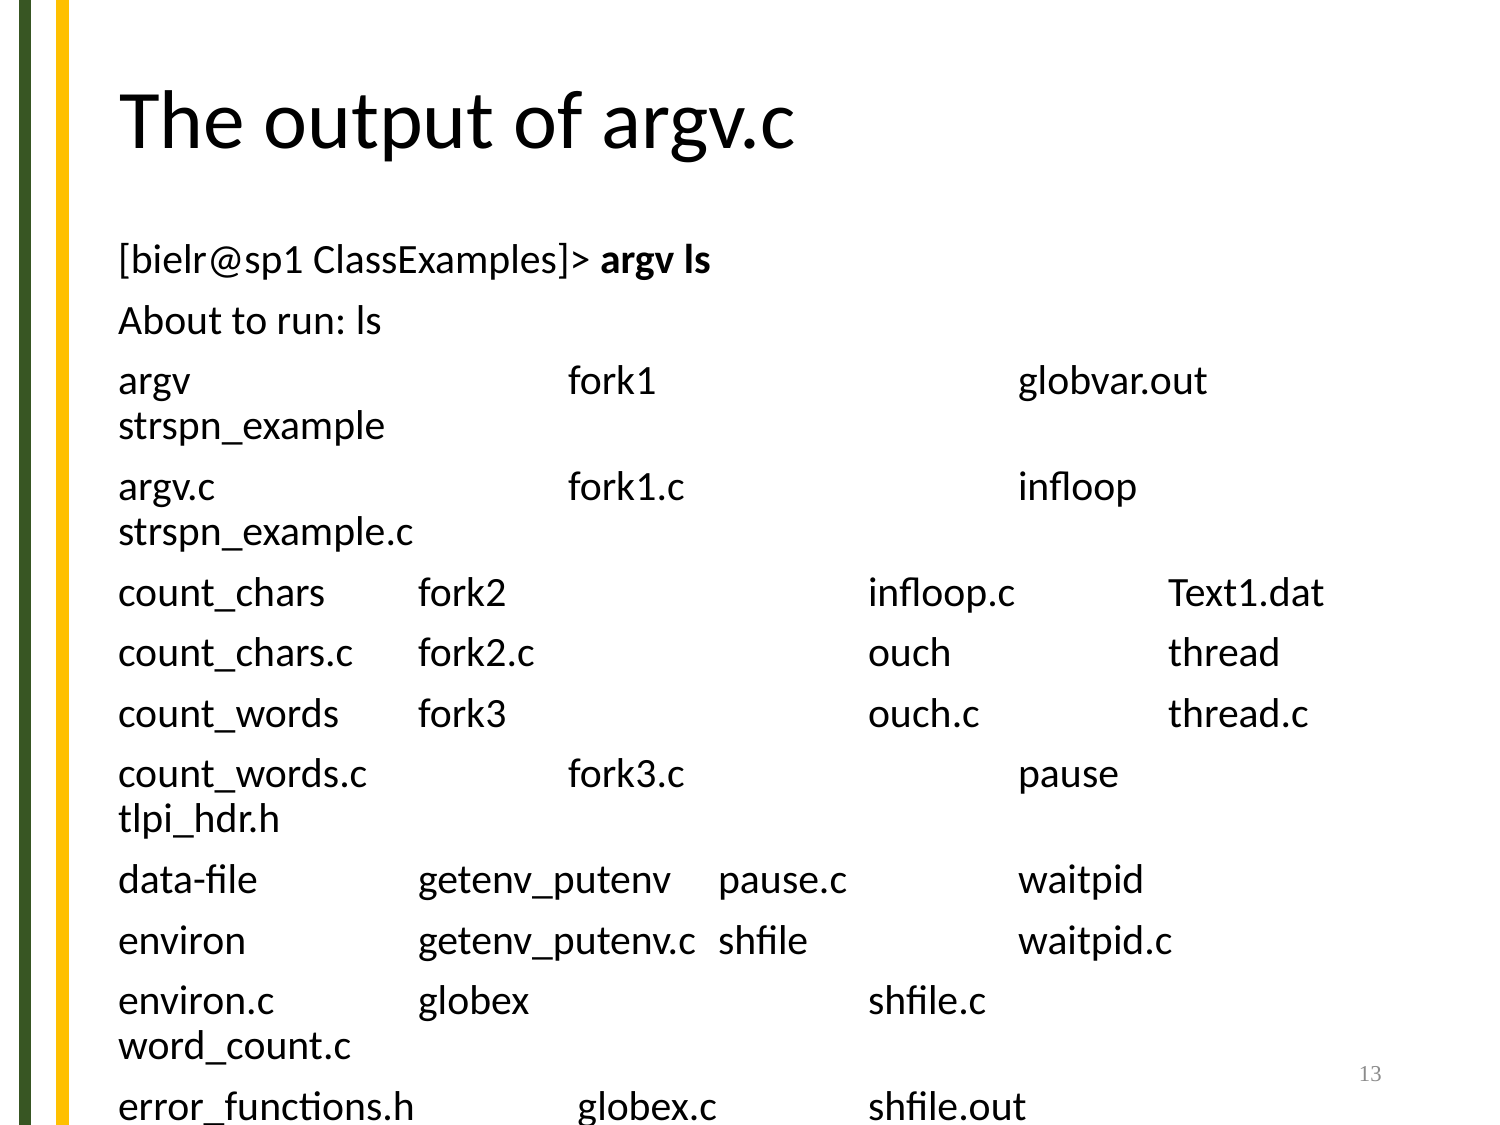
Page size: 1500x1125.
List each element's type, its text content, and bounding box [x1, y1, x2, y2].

slide_number 13 [1059, 1042, 1397, 1103]
list [bielr@sp1 ClassExamples]> argv ls About to run: ls argv fork1 globvar.out strspn_example argv.c fork1.c infloop strspn_example.c count_chars fork2 infloop.c Text1.dat count_chars.c fork2.c ouch thread count_words fork3 ouch.c thread.c count_words.c fork3.c pause tlpi_hdr.h data-file getenv_putenv pause.c waitpid environ getenv_putenv.c shfile waitpid.c environ.c globex shfile.c word_count.c error_functions.h globex.c shfile.out word_counts.c [bielr@sp1 ClassExamples]> [103, 229, 1397, 1034]
title The output of argv.c [104, 12, 1398, 230]
